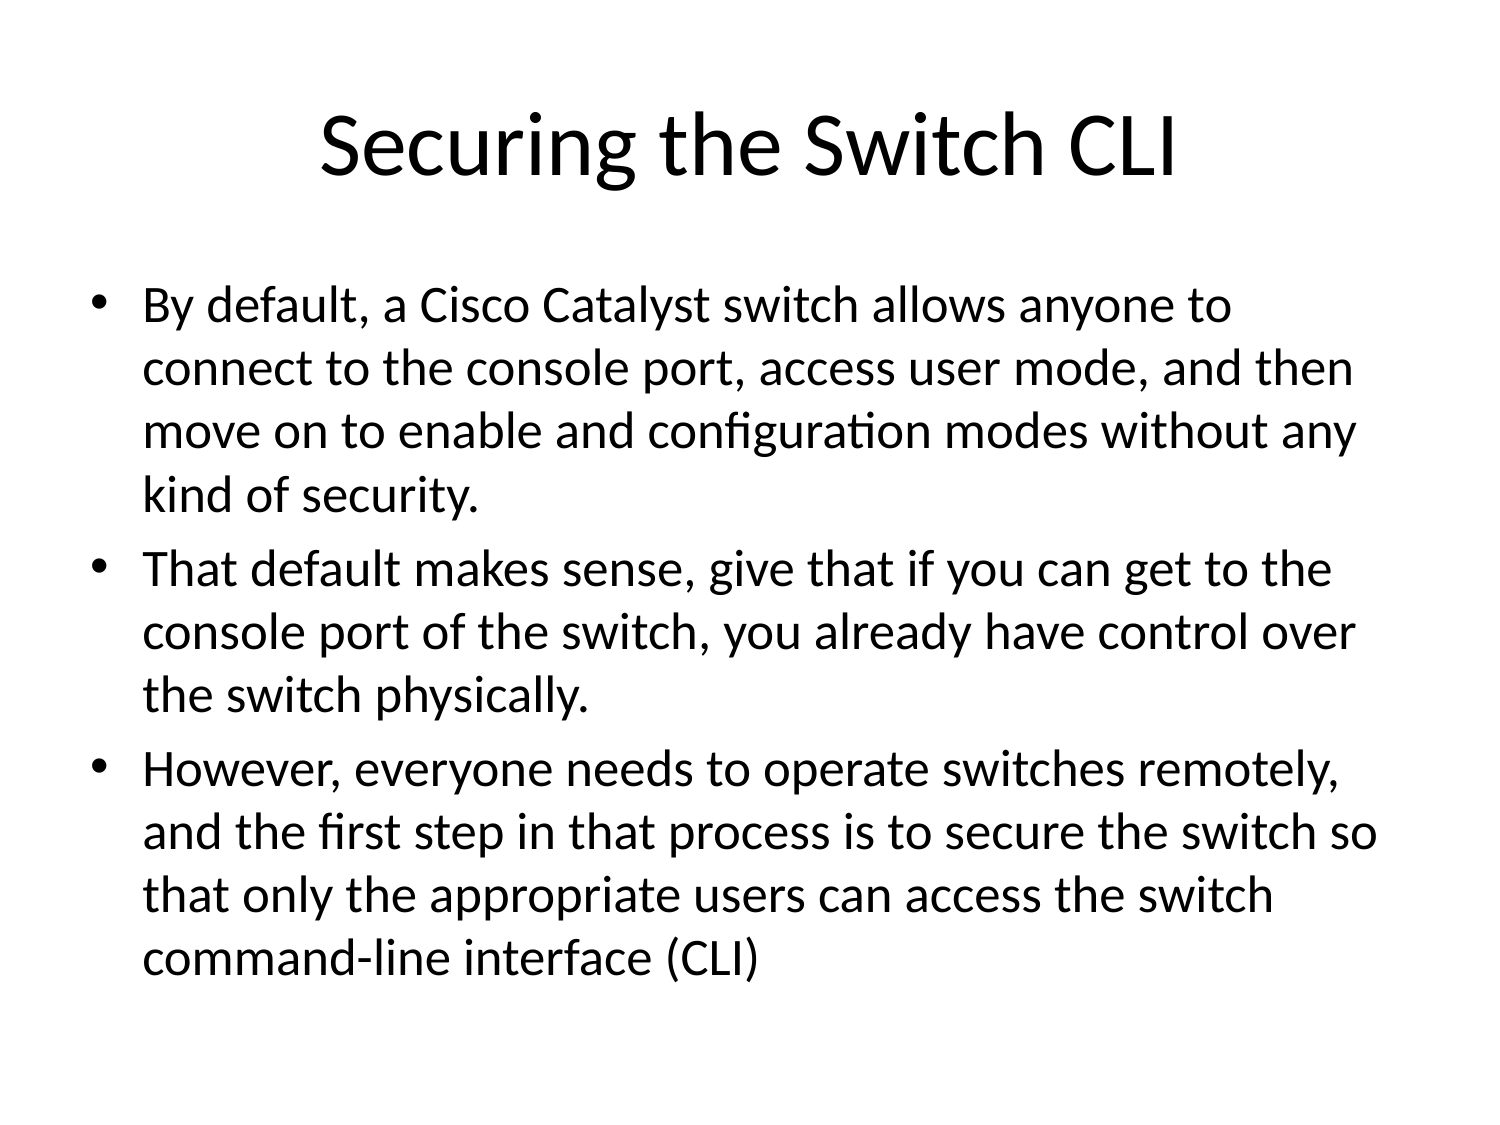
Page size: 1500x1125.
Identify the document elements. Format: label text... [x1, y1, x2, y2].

list By default, a Cisco Catalyst switch allows anyone to connect to the console port, access user mode, and then move on to enable and configuration modes without any kind of security. That default makes sense, give that if you can get to the console port of the switch, you already have control over the switch physically. However, everyone needs to operate switches remotely, and the first step in that process is to secure the switch so that only the appropriate users can access the switch command-line interface (CLI) [75, 262, 1425, 1005]
title Securing the Switch CLI [75, 45, 1425, 233]
